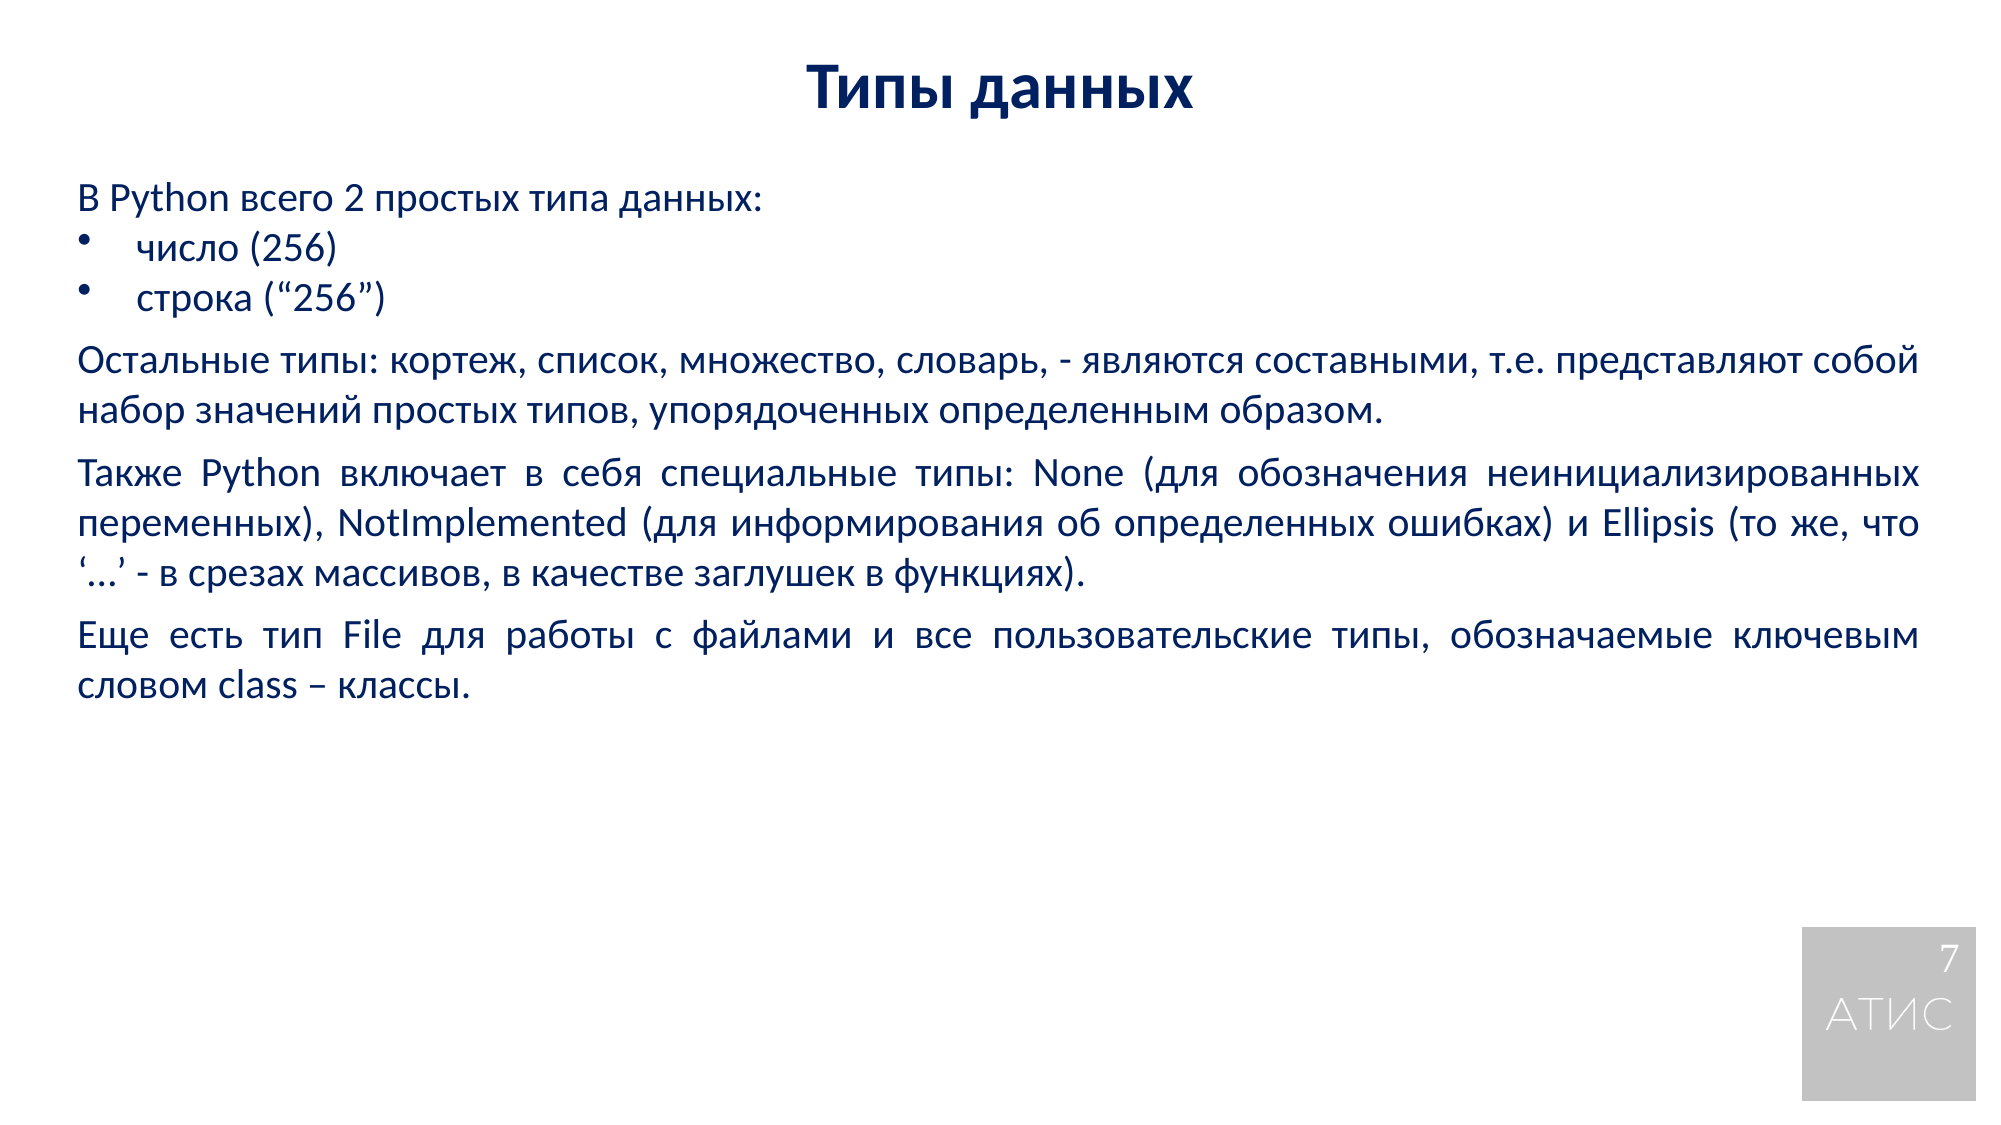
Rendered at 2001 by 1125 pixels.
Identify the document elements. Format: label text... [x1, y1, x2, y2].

text_box В Python всего 2 простых типа данных: число (256) строка (“256”) Остальные типы: кортеж, список, множество, словарь, - являются составными, т.е. представляют собой набор значений простых типов, упорядоченных определенным образом. Также Python включает в себя специальные типы: None (для обозначения неинициализированных переменных), NotImplemented (для информирования об определенных ошибках) и Ellipsis (то же, что ‘…’ - в срезах массивов, в качестве заглушек в функциях). Еще есть тип File для работы с файлами и все пользовательские типы, обозначаемые ключевым словом class – классы. [62, 162, 1936, 1097]
picture [1802, 927, 1976, 1101]
title Типы данных [0, 34, 2000, 149]
